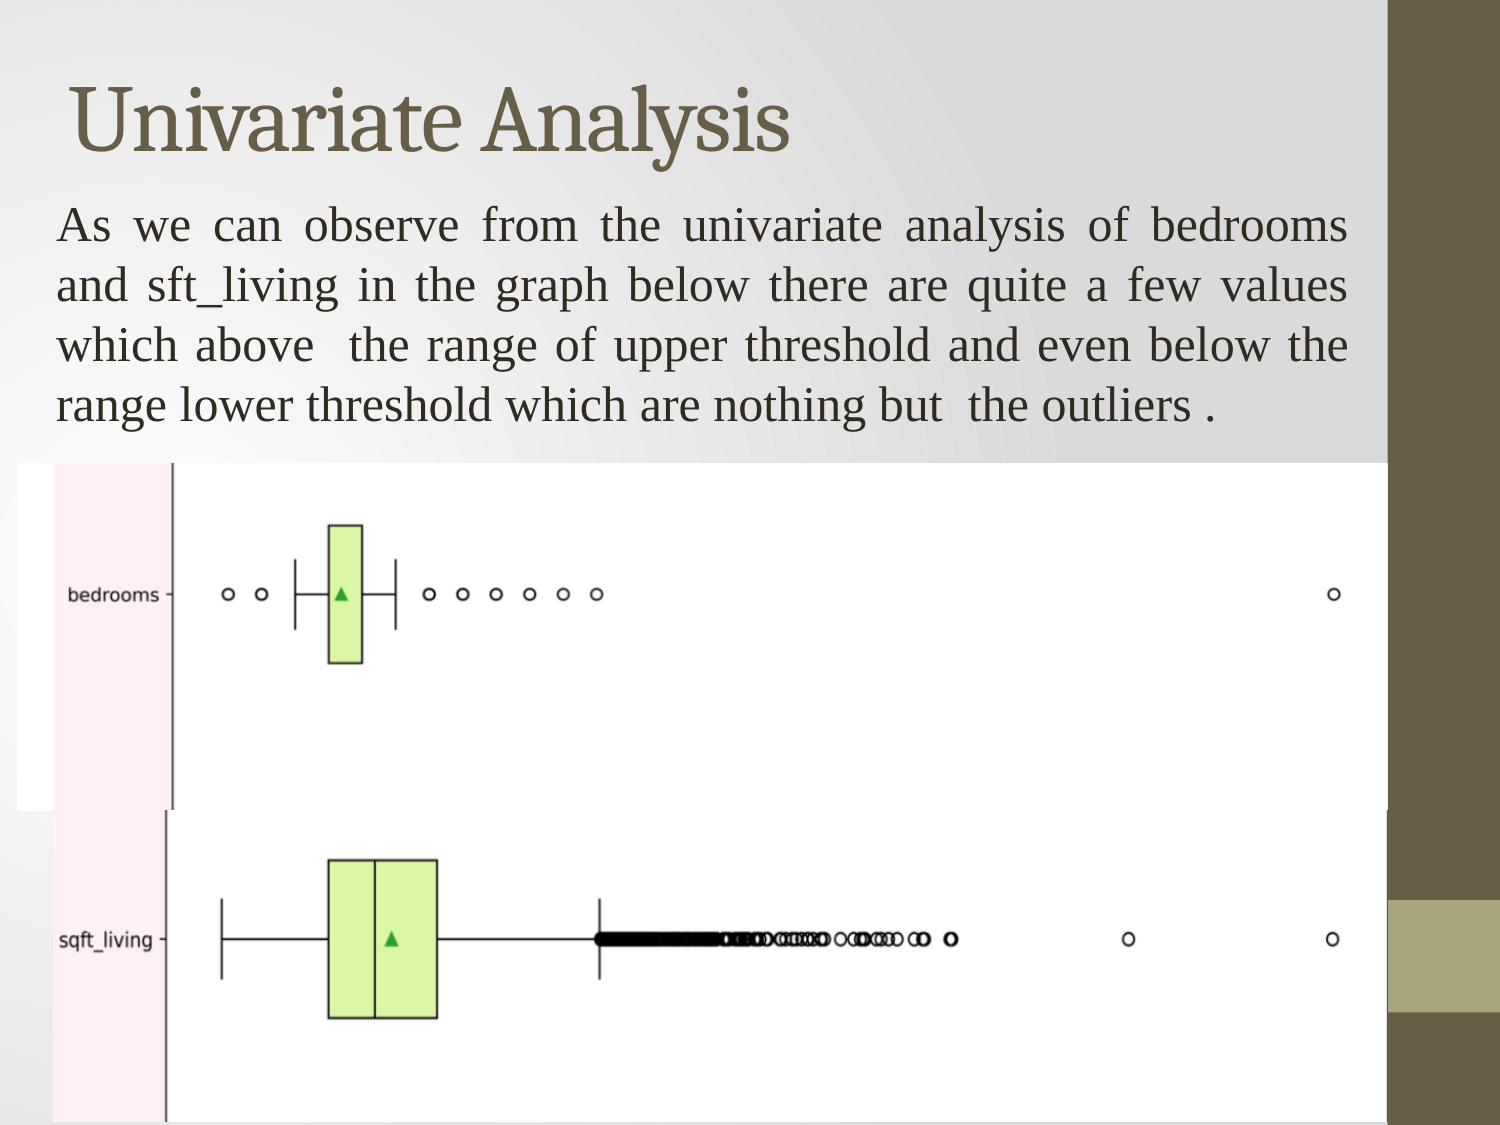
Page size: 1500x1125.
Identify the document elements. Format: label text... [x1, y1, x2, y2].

text_box As we can observe from the univariate analysis of bedrooms and sft_living in the graph below there are quite a few values which above the range of upper threshold and even below the range lower threshold which are nothing but the outliers . [41, 184, 1365, 440]
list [16, 462, 1389, 811]
picture [52, 809, 1389, 1122]
title Univariate Analysis [53, 19, 1404, 207]
